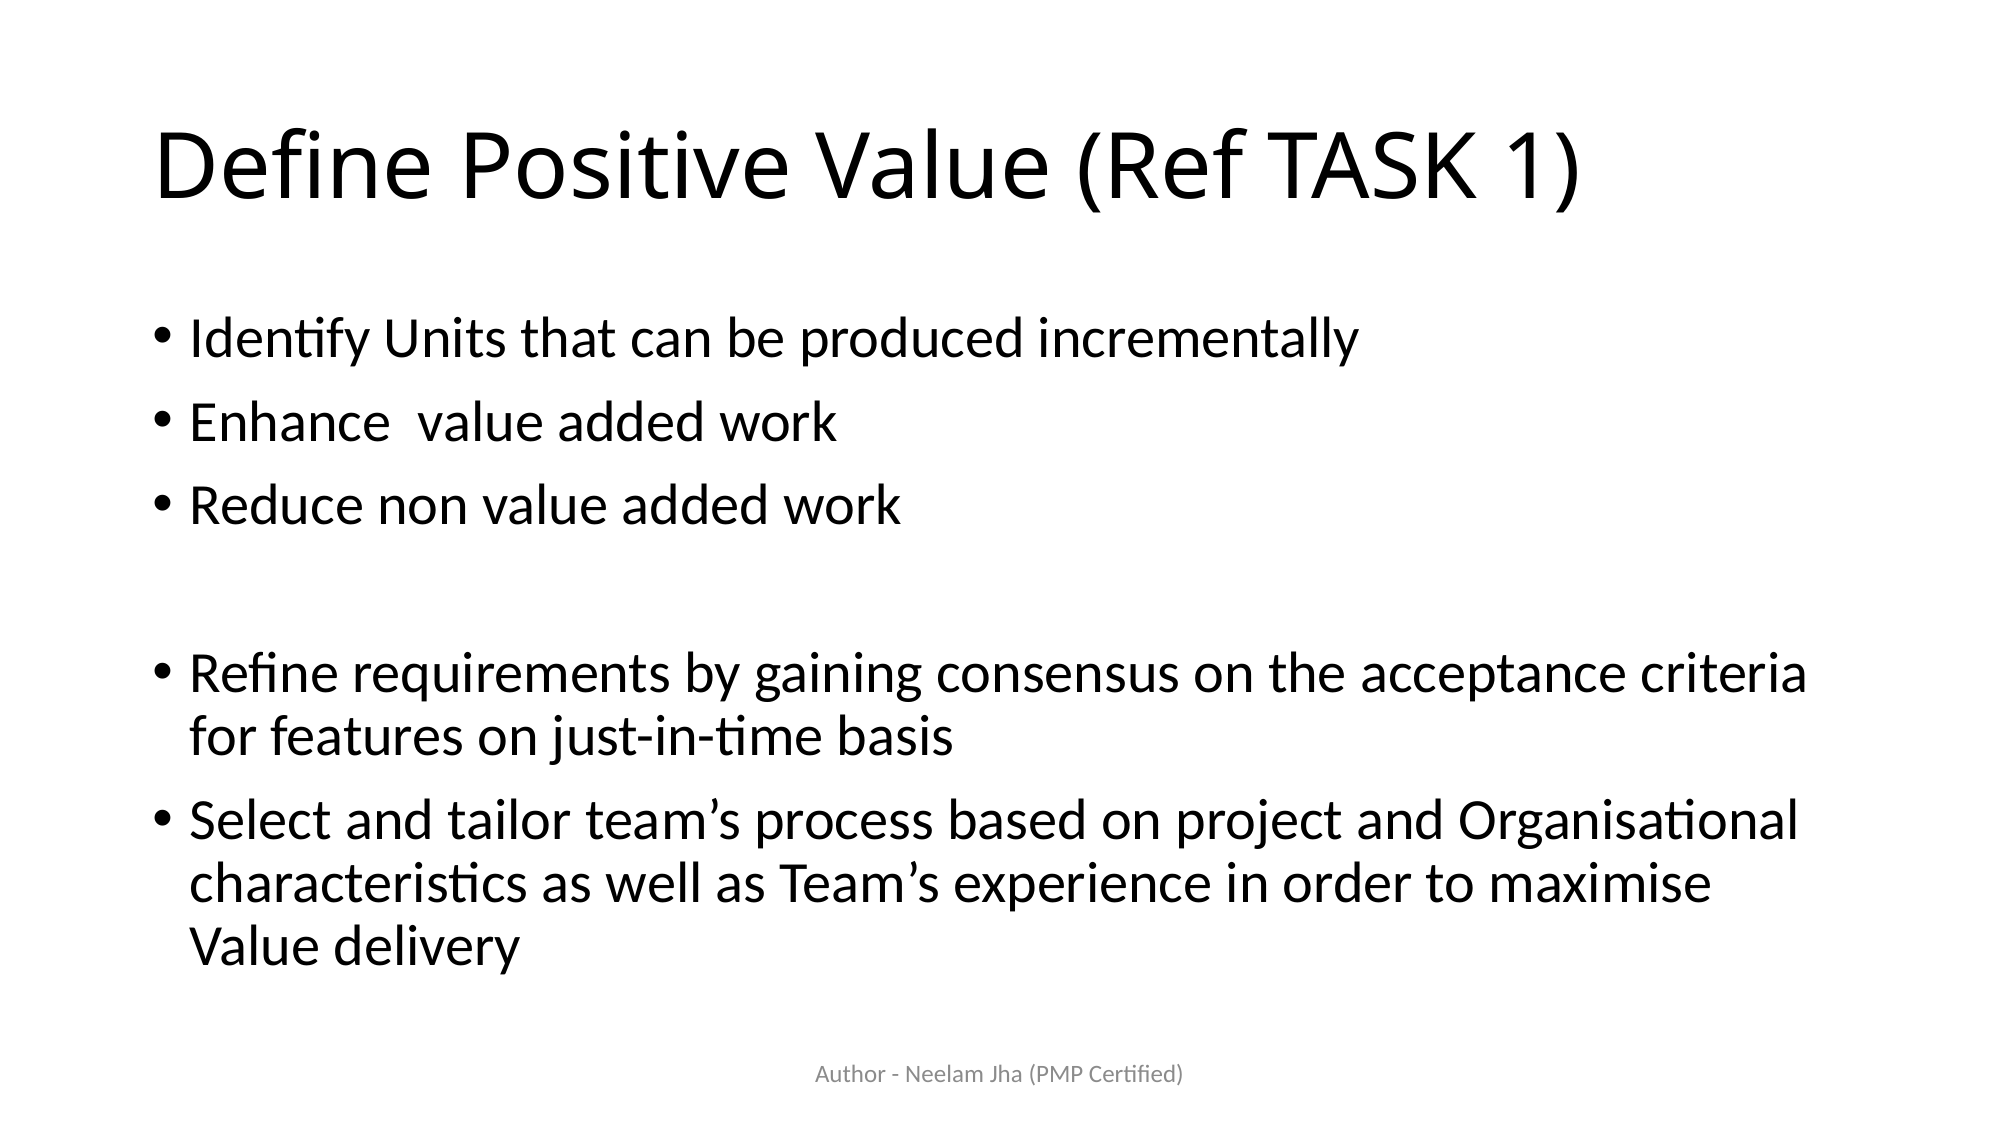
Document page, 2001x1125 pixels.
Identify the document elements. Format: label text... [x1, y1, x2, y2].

list Identify Units that can be produced incrementally Enhance value added work Reduce non value added work Refine requirements by gaining consensus on the acceptance criteria for features on just-in-time basis Select and tailor team’s process based on project and Organisational characteristics as well as Team’s experience in order to maximise Value delivery [137, 299, 1863, 1014]
footer Author - Neelam Jha (PMP Certified) [662, 1042, 1338, 1103]
title Define Positive Value (Ref TASK 1) [137, 59, 1863, 278]
